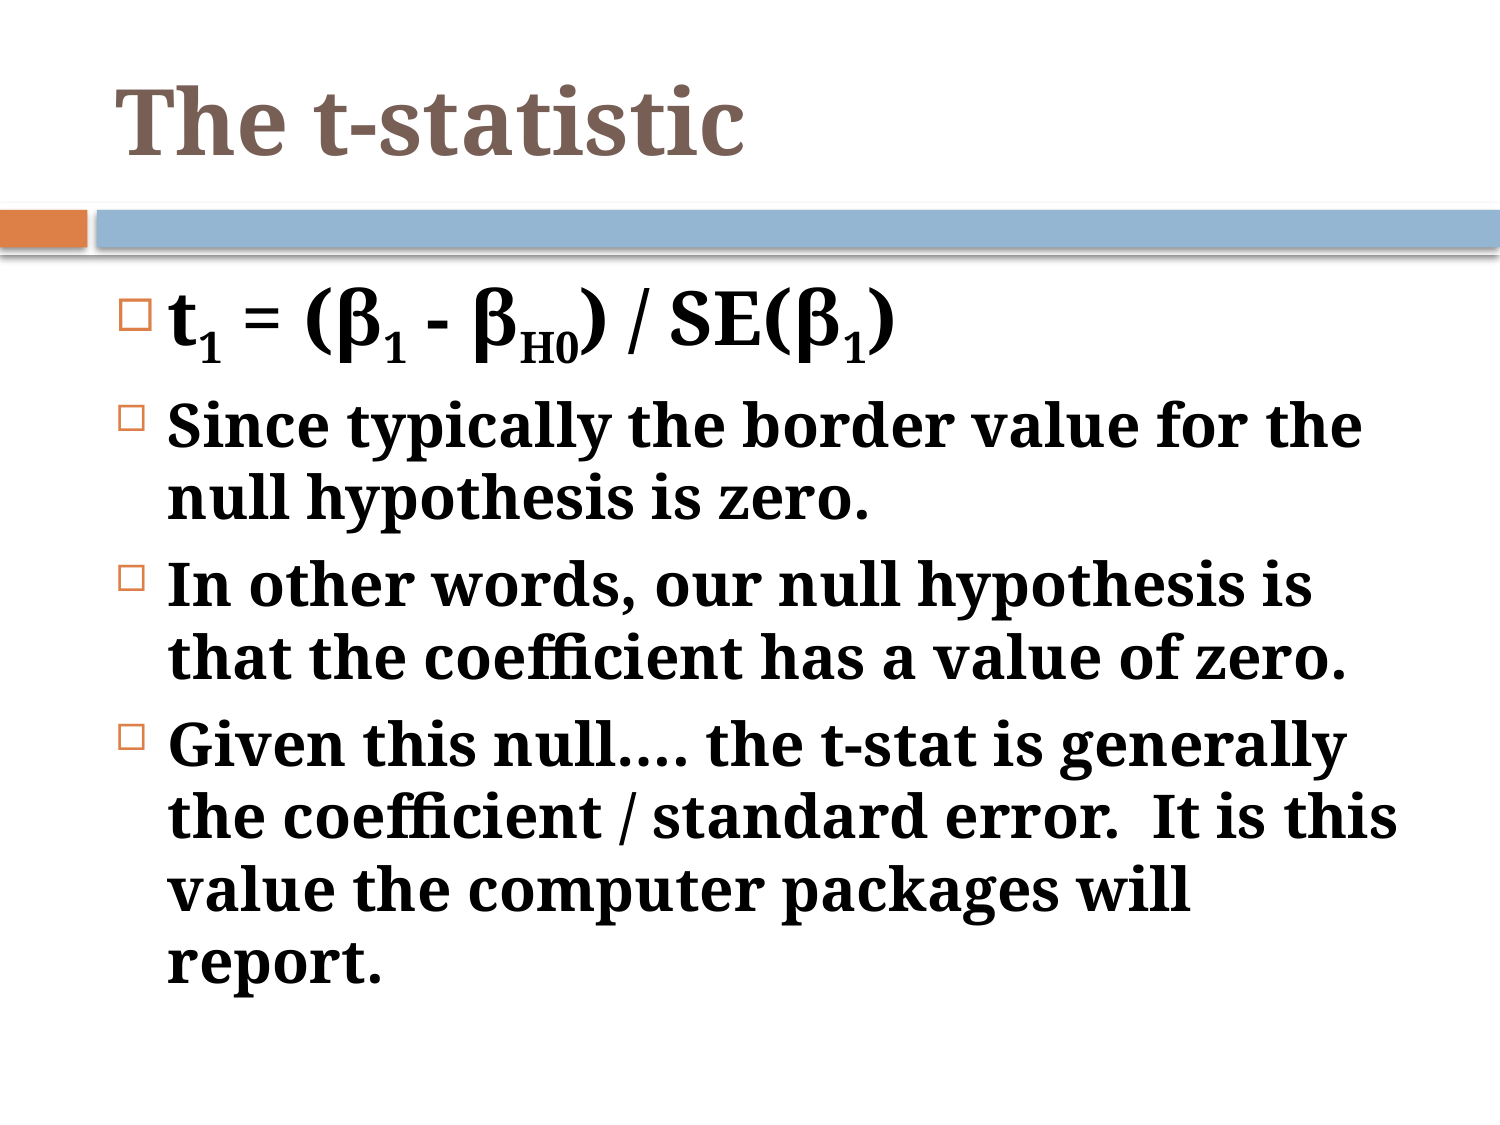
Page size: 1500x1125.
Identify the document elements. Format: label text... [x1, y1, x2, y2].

title The t-statistic [100, 37, 1439, 201]
list t1 = (β1 - βH0) / SE(β1) Since typically the border value for the null hypothesis is zero. In other words, our null hypothesis is that the coefficient has a value of zero. Given this null…. the t-stat is generally the coefficient / standard error. It is this value the computer packages will report. [100, 262, 1439, 1001]
